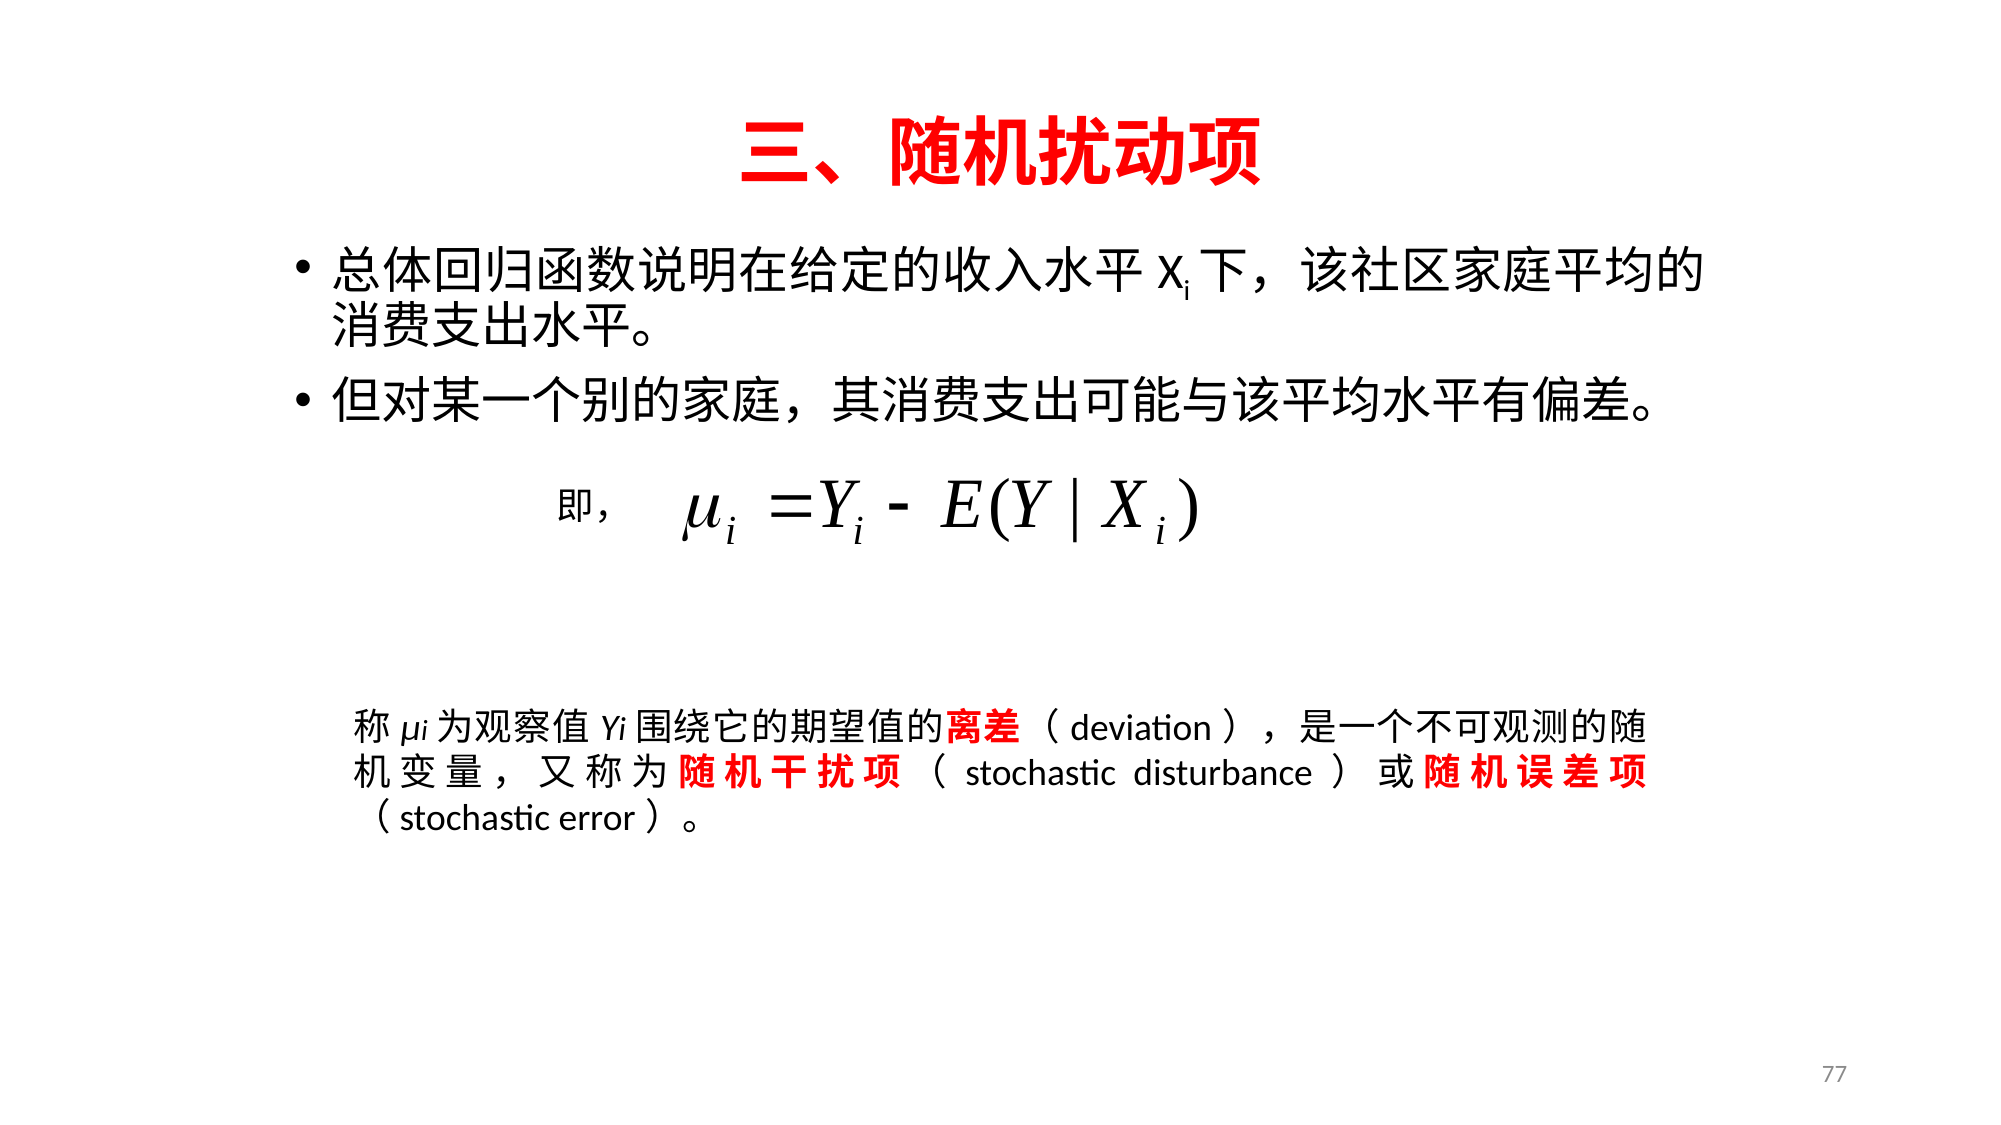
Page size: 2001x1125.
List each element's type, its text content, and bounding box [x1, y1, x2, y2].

slide_number 77 [1412, 1042, 1863, 1103]
list 总体回归函数说明在给定的收入水平Xi下，该社区家庭平均的消费支出水平。 但对某一个别的家庭，其消费支出可能与该平均水平有偏差。 [279, 231, 1721, 539]
picture [669, 456, 1213, 563]
text_box 三、随机扰动项 [249, 7, 1750, 202]
text_box 称µi为观察值Yi围绕它的期望值的离差（deviation），是一个不可观测的随机变量，又称为随机干扰项（stochastic disturbance）或随机误差项（stochastic error）。 [338, 695, 1662, 846]
text_box 即， [541, 474, 647, 535]
